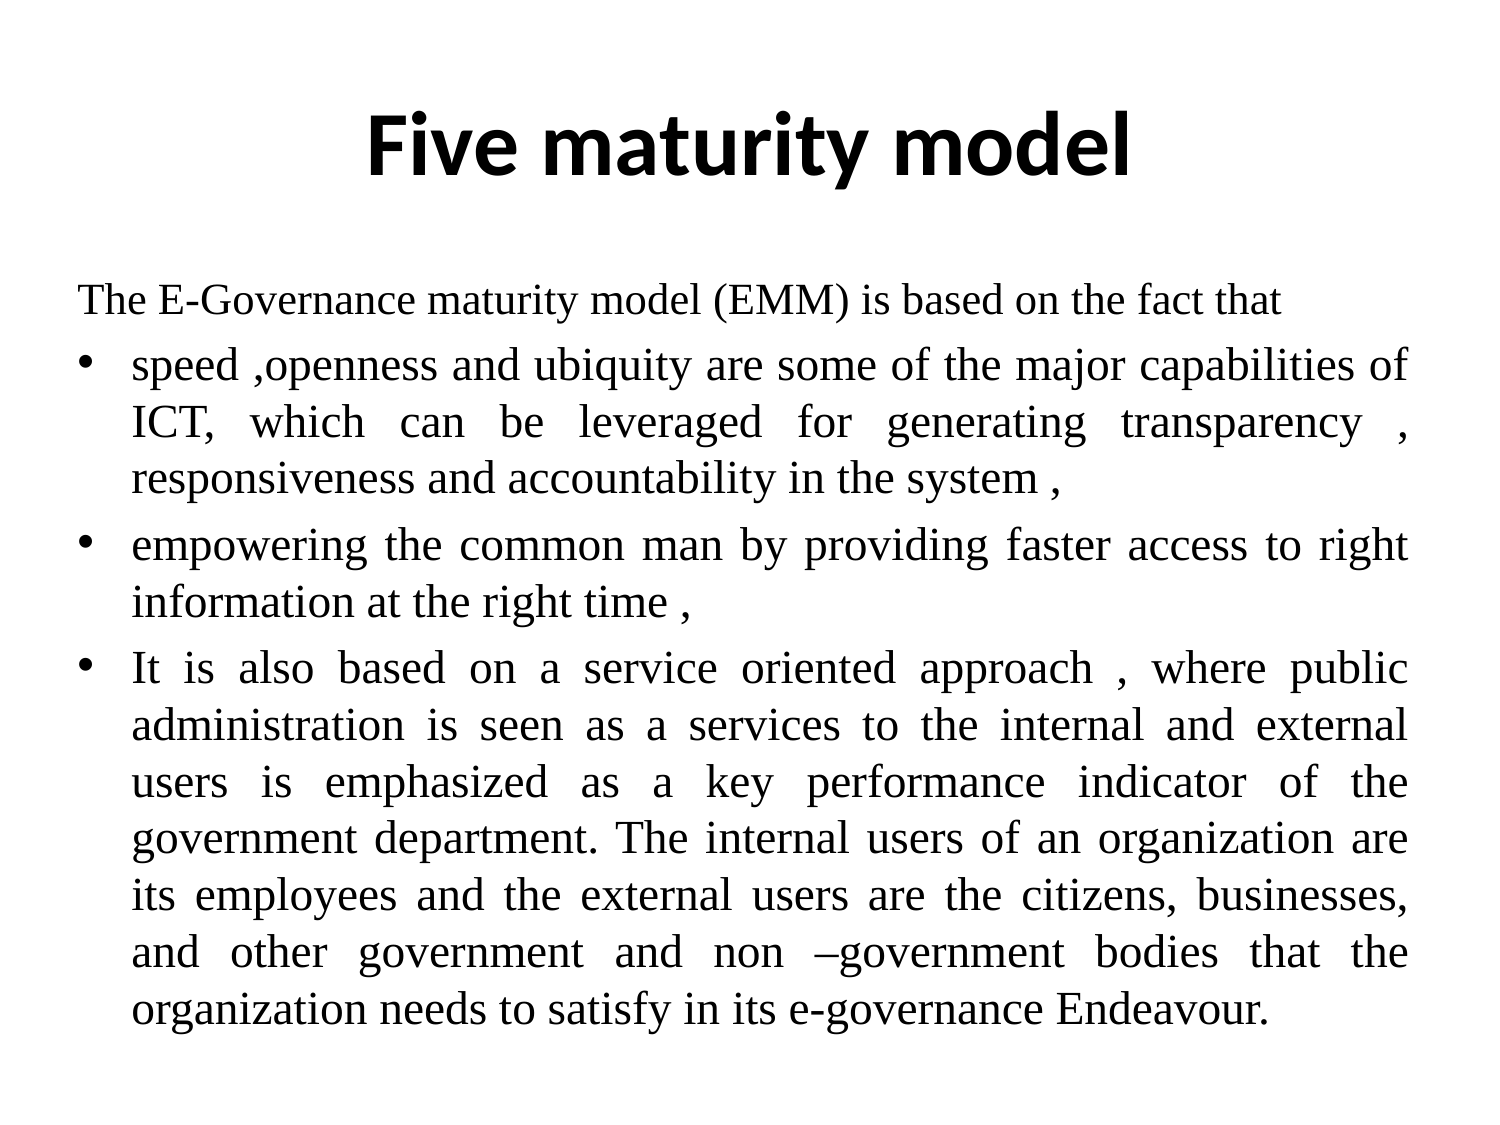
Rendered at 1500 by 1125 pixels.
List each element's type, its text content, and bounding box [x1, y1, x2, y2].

title Five maturity model [75, 45, 1425, 233]
list The E-Governance maturity model (EMM) is based on the fact that speed ,openness and ubiquity are some of the major capabilities of ICT, which can be leveraged for generating transparency , responsiveness and accountability in the system , empowering the common man by providing faster access to right information at the right time , It is also based on a service oriented approach , where public administration is seen as a services to the internal and external users is emphasized as a key performance indicator of the government department. The internal users of an organization are its employees and the external users are the citizens, businesses, and other government and non –government bodies that the organization needs to satisfy in its e-governance Endeavour. [62, 262, 1425, 1063]
